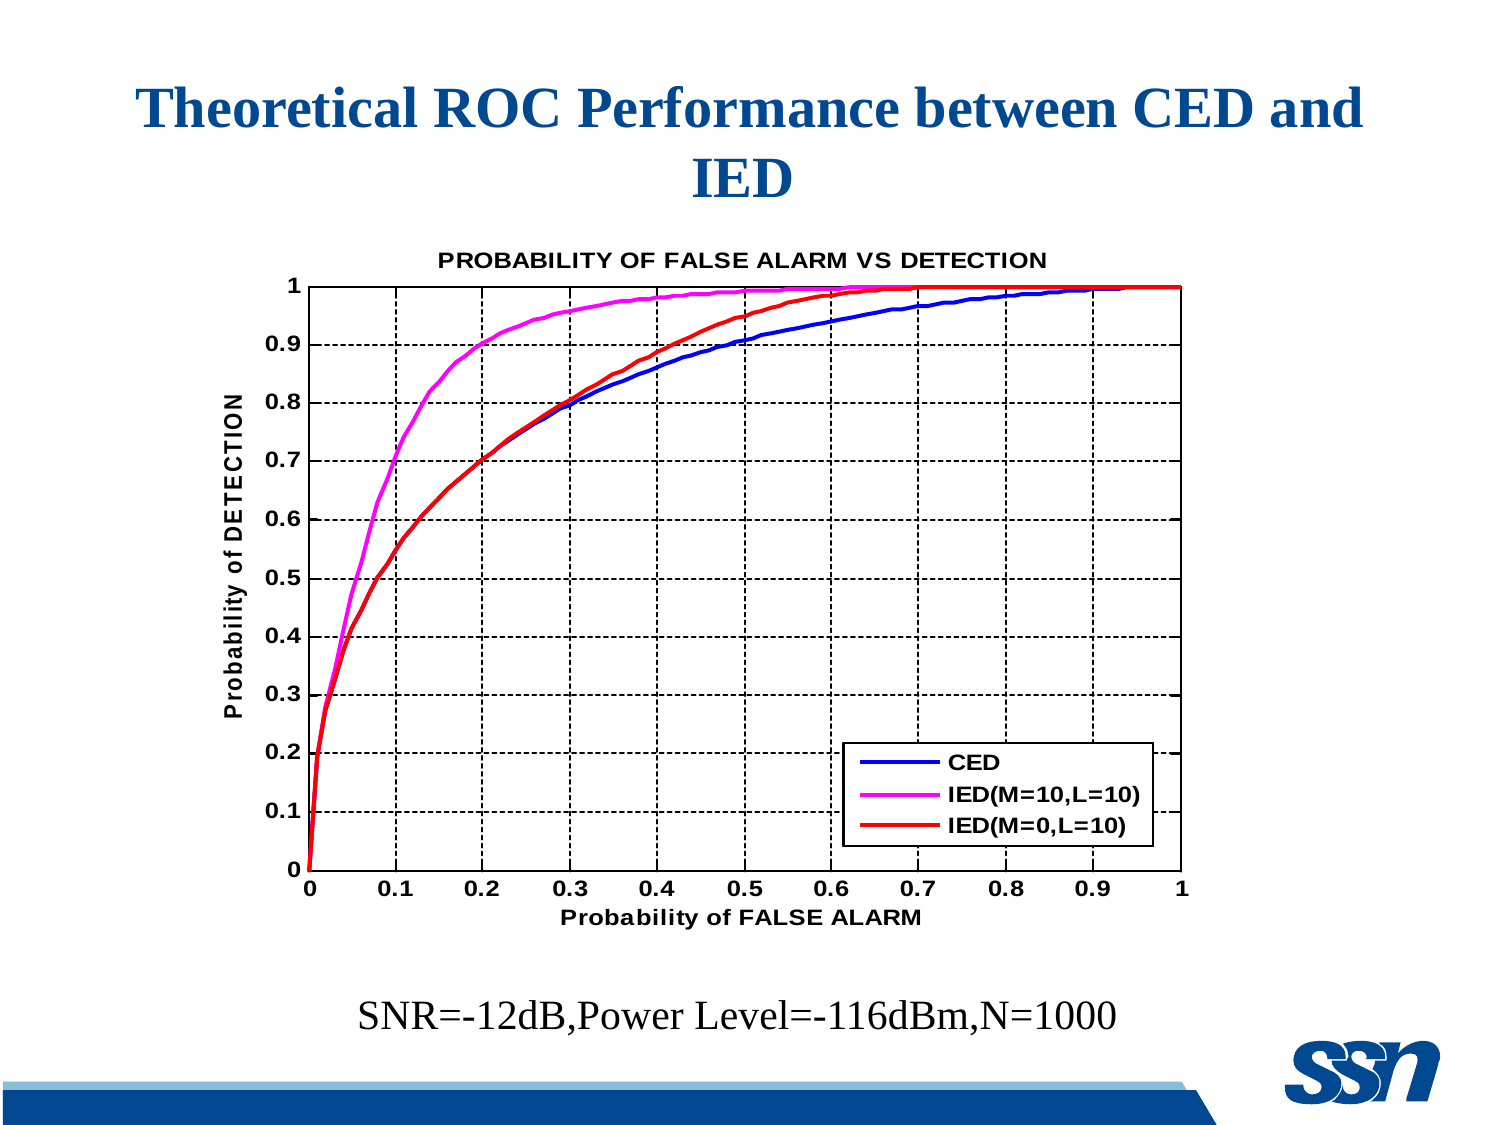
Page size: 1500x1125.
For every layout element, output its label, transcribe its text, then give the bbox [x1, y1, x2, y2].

list SNR=-12dB,Power Level=-116dBm,N=1000 [62, 979, 1413, 1048]
title Theoretical ROC Performance between CED and IED [75, 45, 1425, 233]
picture [162, 232, 1288, 951]
